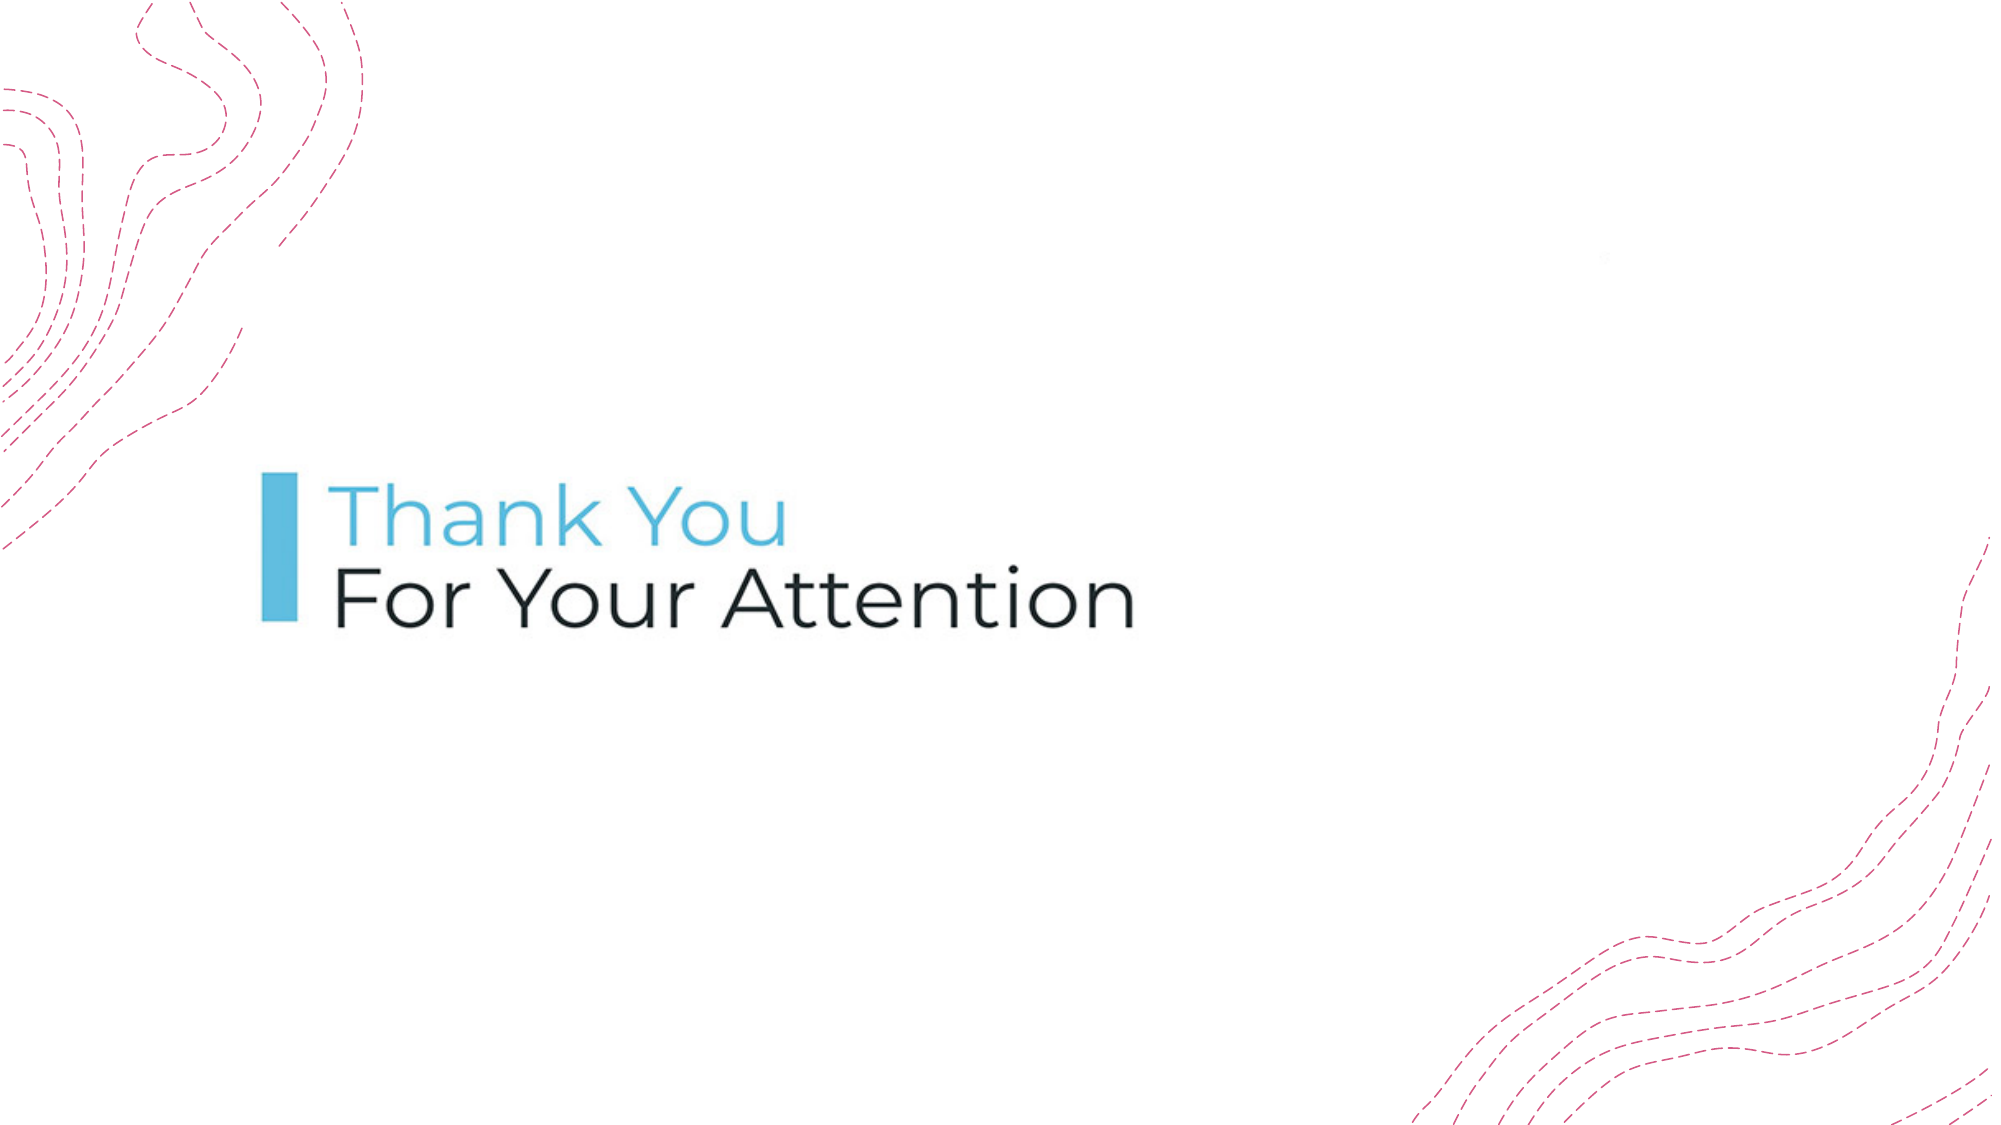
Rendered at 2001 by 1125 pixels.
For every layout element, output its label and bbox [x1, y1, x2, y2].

list [242, 250, 1610, 875]
